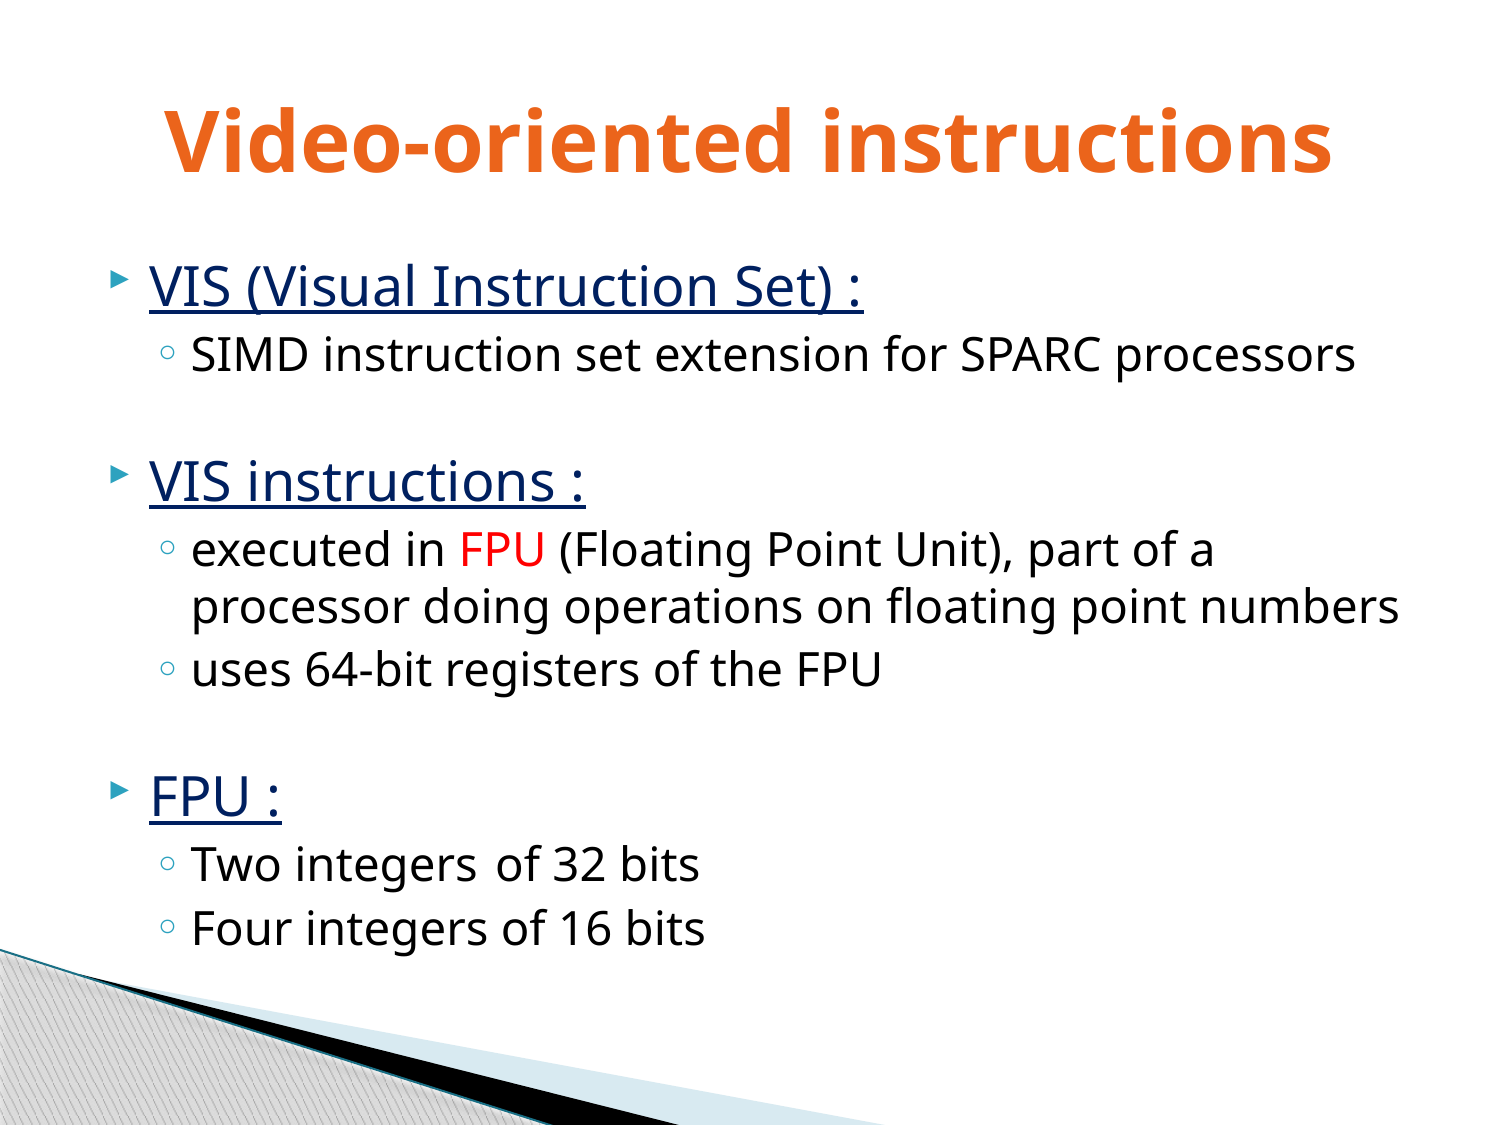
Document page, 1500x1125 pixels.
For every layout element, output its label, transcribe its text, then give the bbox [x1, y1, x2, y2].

list VIS (Visual Instruction Set) : SIMD instruction set extension for SPARC processors VIS instructions : executed in FPU (Floating Point Unit), part of a processor doing operations on floating point numbers uses 64-bit registers of the FPU FPU : Two integers of 32 bits Four integers of 16 bits [75, 243, 1425, 986]
title Video-oriented instructions [75, 45, 1425, 233]
